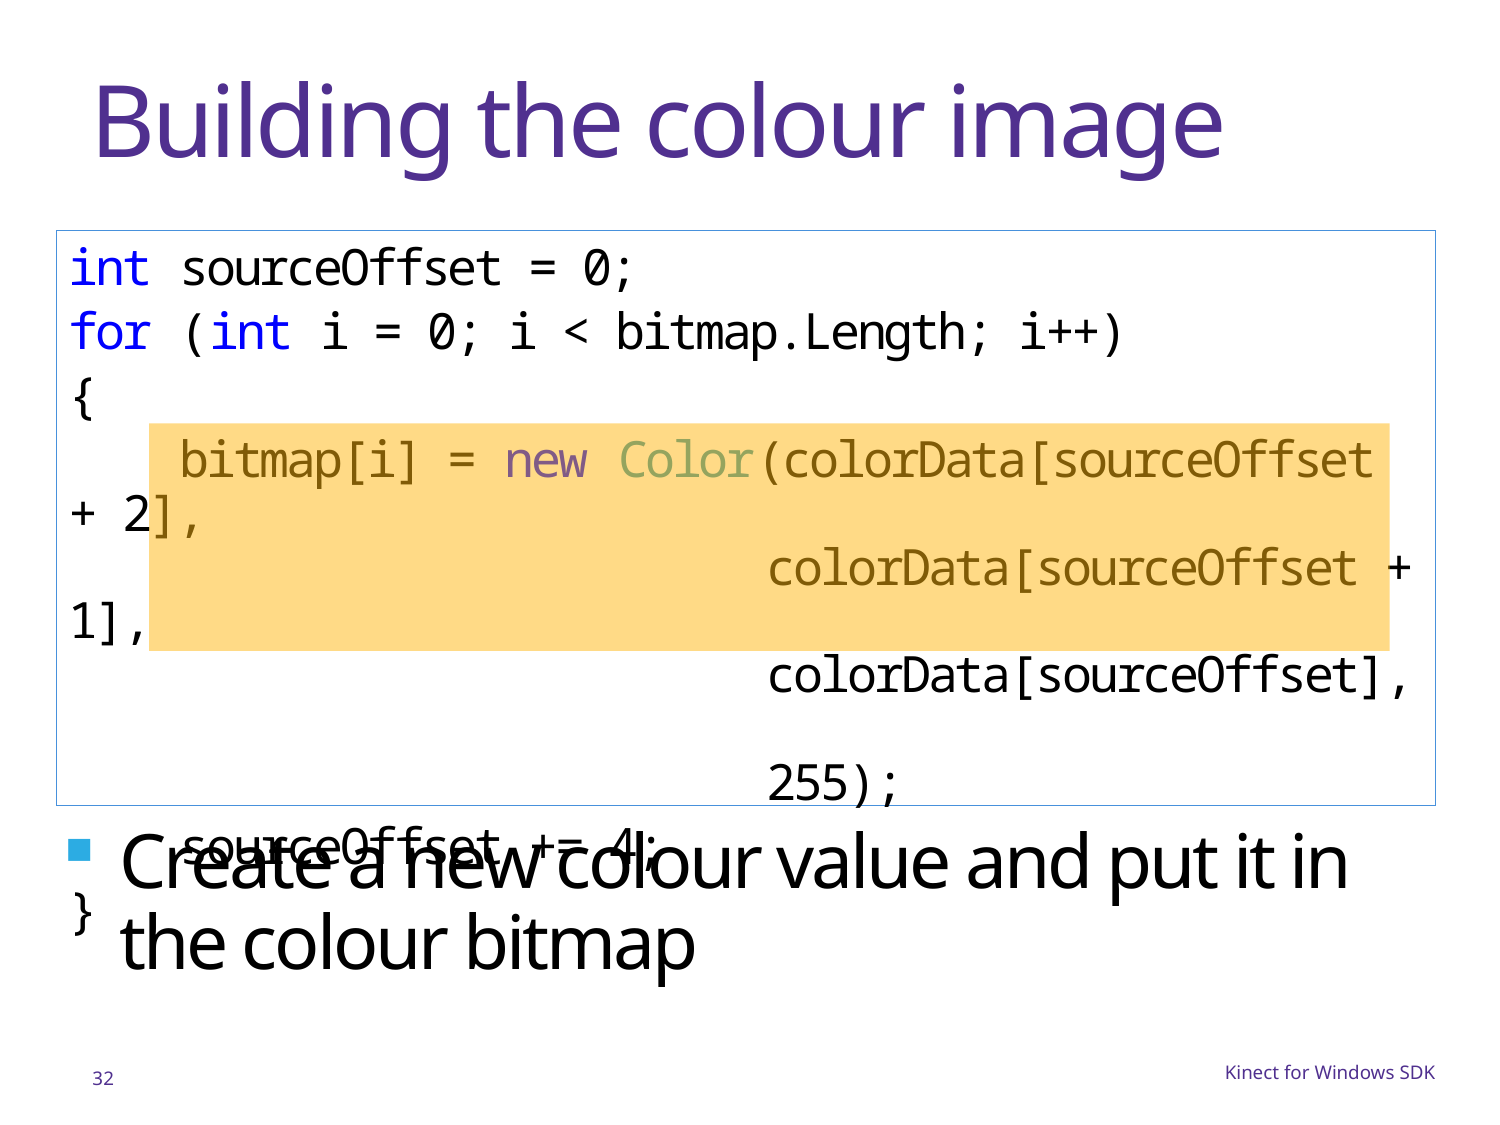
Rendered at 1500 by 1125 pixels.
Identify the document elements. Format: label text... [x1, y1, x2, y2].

title Building the colour image [90, 70, 1463, 180]
slide_number 32 [0, 1053, 114, 1107]
list Create a new colour value and put it in the colour bitmap [62, 823, 1435, 988]
list int sourceOffset = 0; for (int i = 0; i < bitmap.Length; i++) { bitmap[i] = new Color(colorData[sourceOffset + 2], colorData[sourceOffset + 1], colorData[sourceOffset], 255); sourceOffset += 4; } [56, 230, 1436, 806]
text_box [147, 421, 1392, 653]
